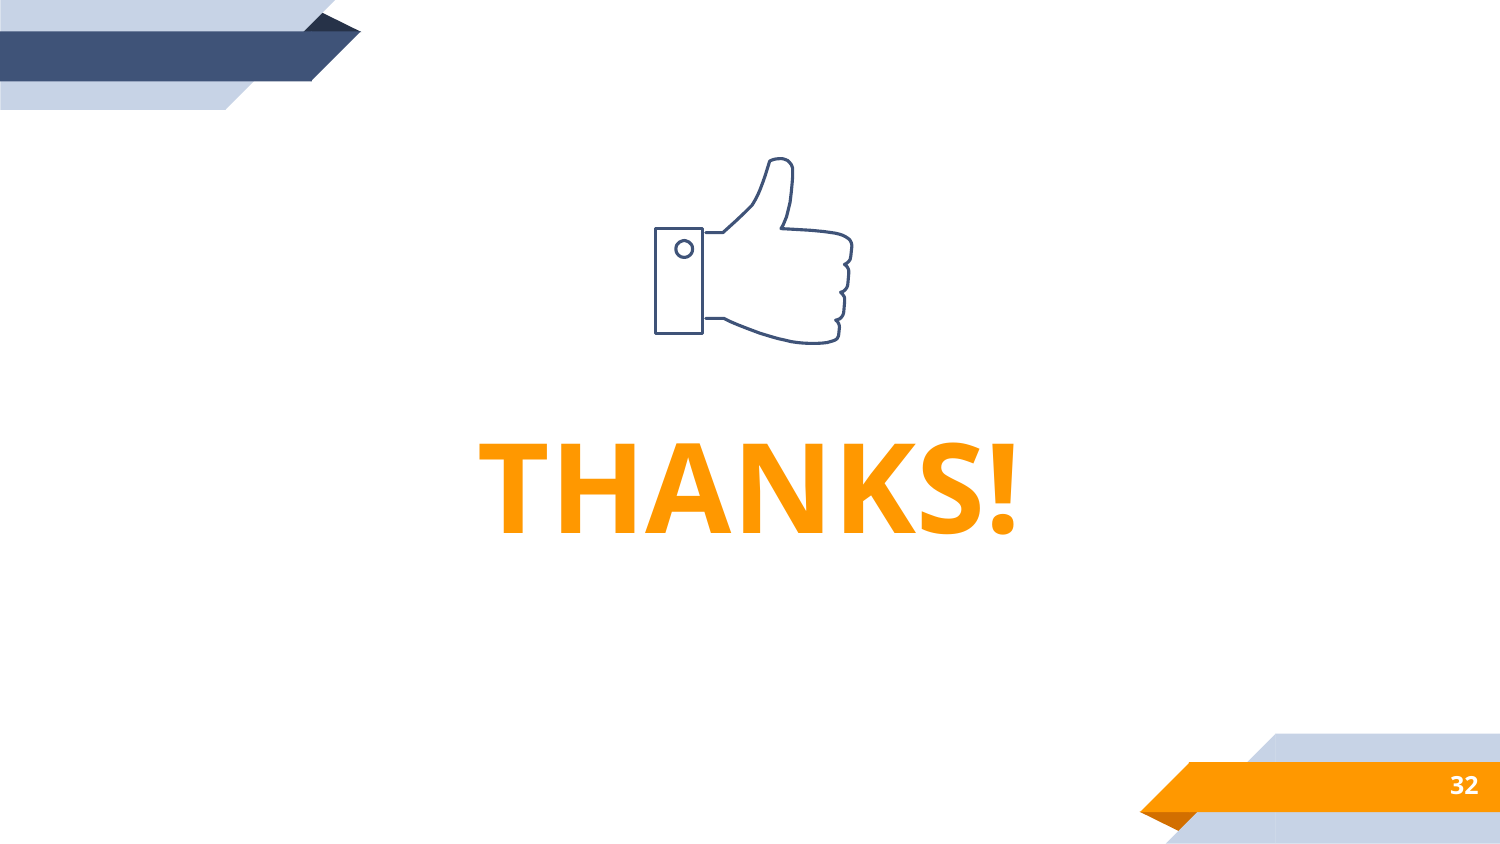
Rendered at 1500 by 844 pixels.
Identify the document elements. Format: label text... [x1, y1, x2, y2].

slide_number ‹#› [1249, 760, 1494, 813]
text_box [655, 158, 853, 344]
title THANKS! [209, 387, 1291, 579]
